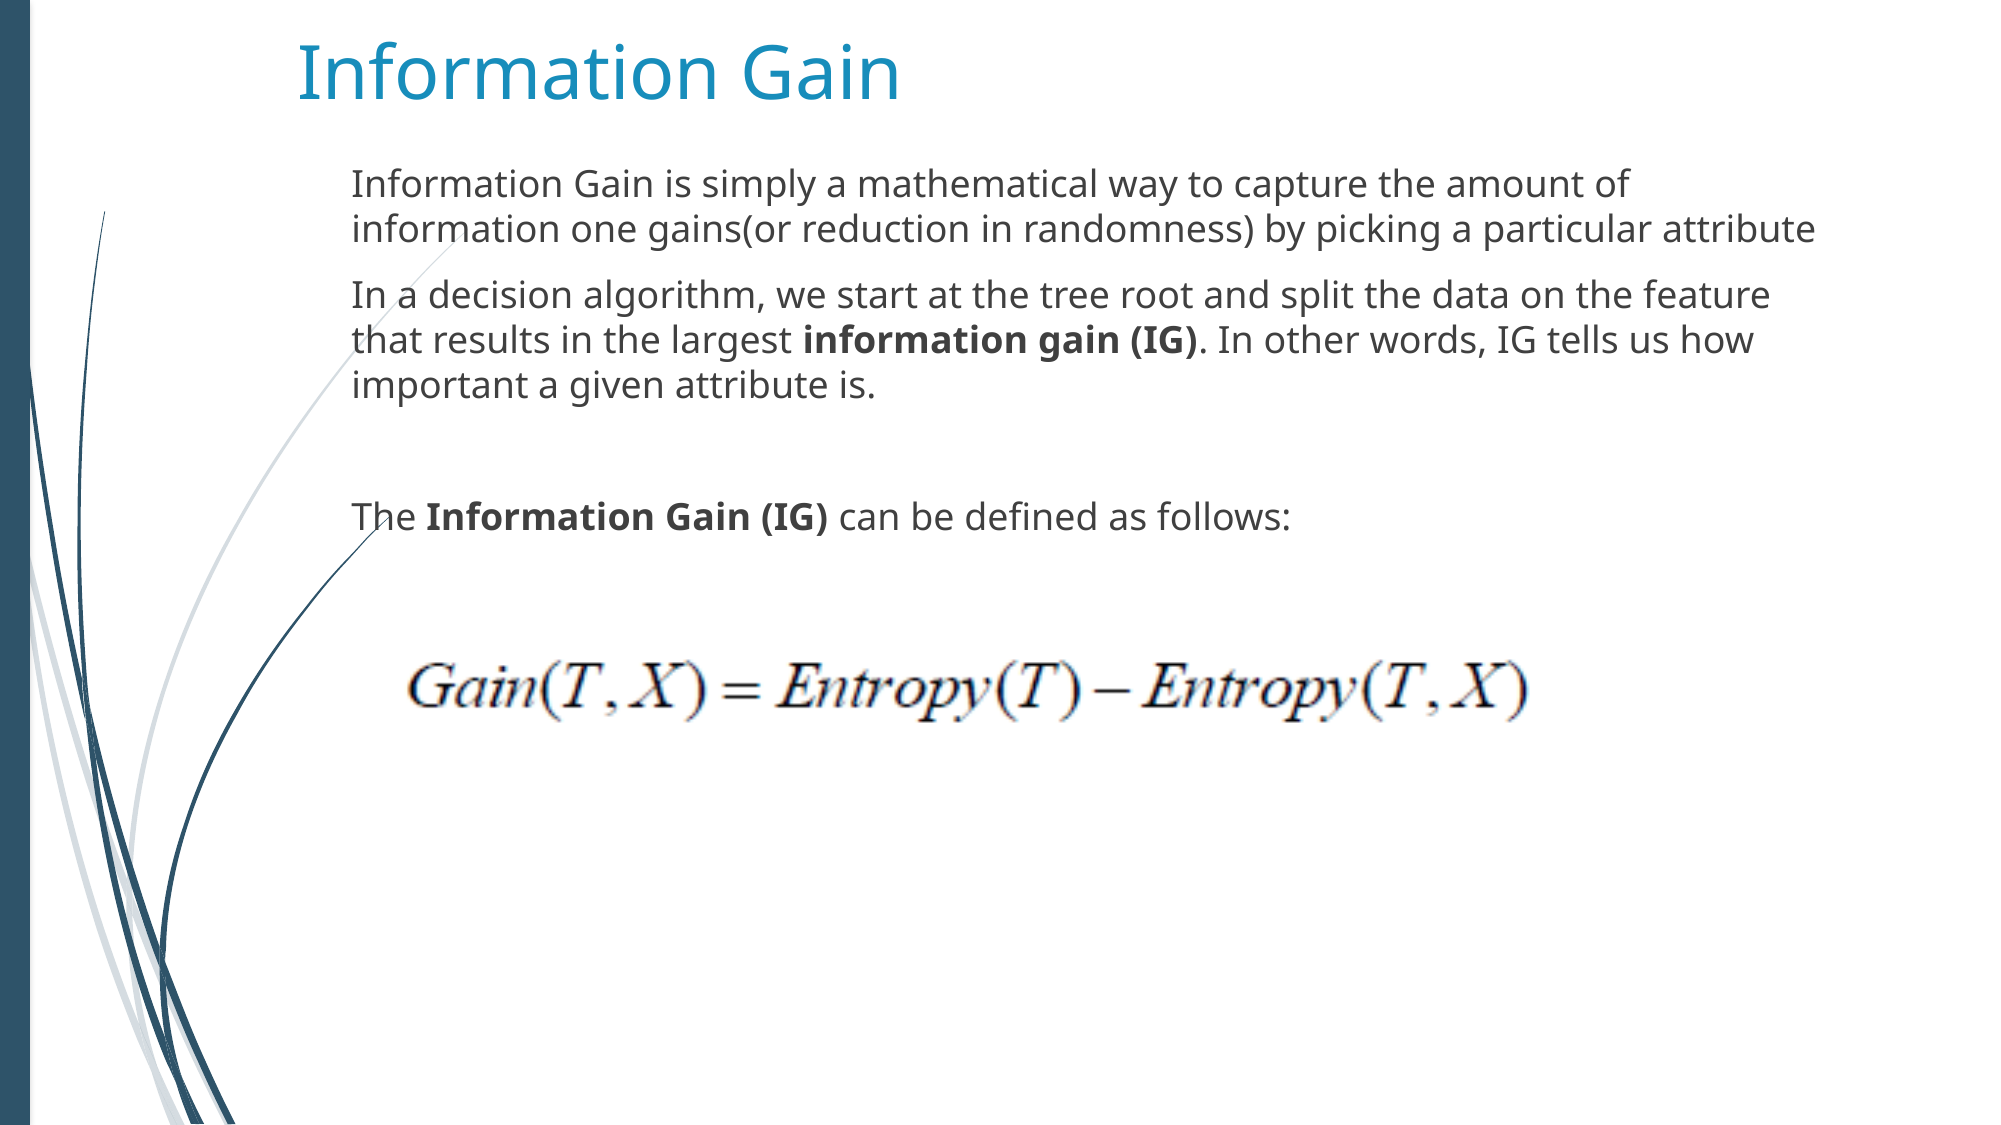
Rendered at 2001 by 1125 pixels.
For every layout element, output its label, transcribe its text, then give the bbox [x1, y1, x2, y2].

picture [359, 613, 1571, 767]
text_box Information Gain is simply a mathematical way to capture the amount of information one gains(or reduction in randomness) by picking a particular attribute In a decision algorithm, we start at the tree root and split the data on the feature that results in the largest information gain (IG). In other words, IG tells us how important a given attribute is. The Information Gain (IG) can be defined as follows: [336, 153, 1834, 998]
text_box Information Gain [282, 17, 1745, 228]
